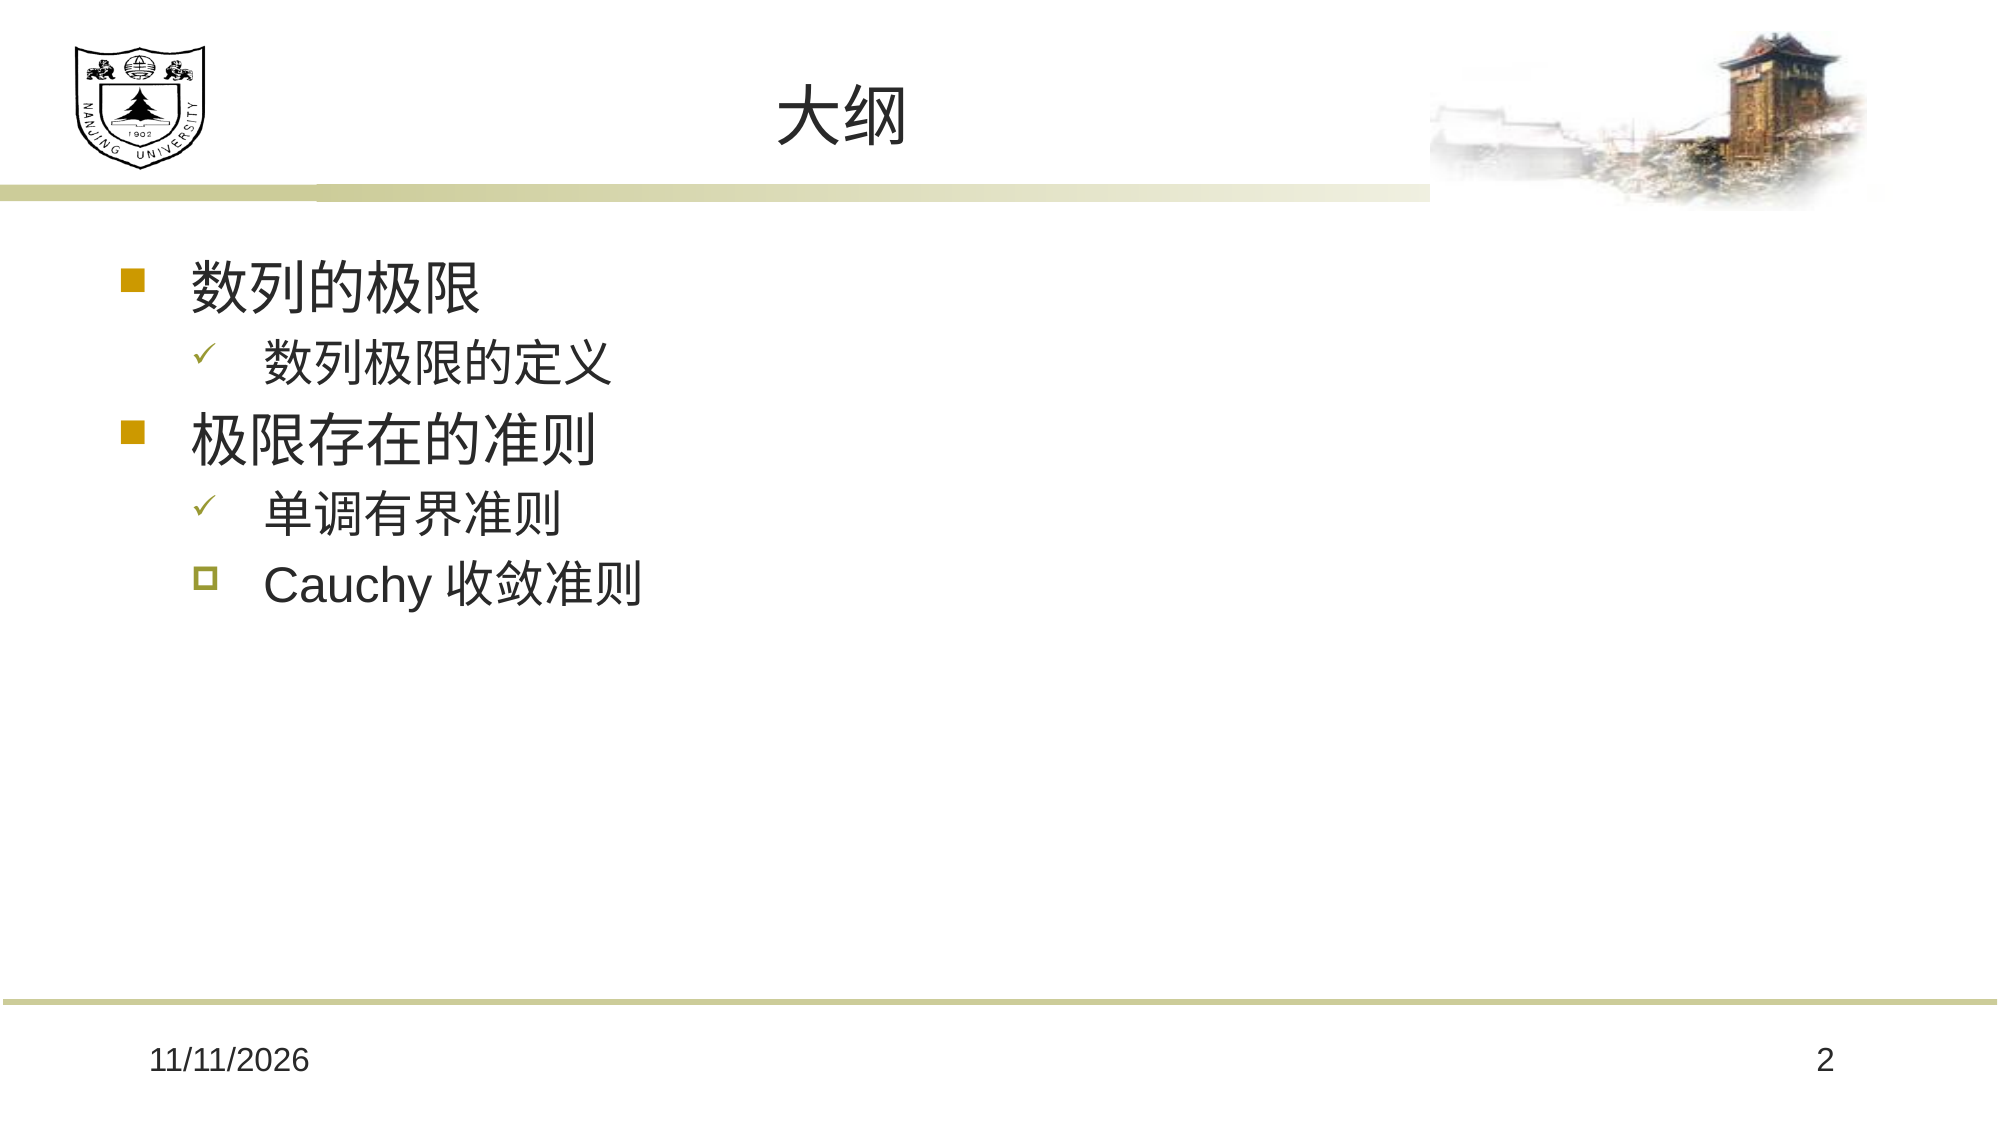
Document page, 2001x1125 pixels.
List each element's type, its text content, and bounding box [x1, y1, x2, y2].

picture [3, 999, 1998, 1005]
picture [1430, 31, 1867, 211]
picture [67, 42, 213, 173]
list 数列的极限 数列极限的定义 极限存在的准则 单调有界准则 Cauchy收敛准则 [102, 243, 1884, 965]
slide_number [133, 1030, 417, 1106]
slide_number 2 [1645, 1030, 1850, 1106]
title 大纲 [228, 66, 1457, 161]
